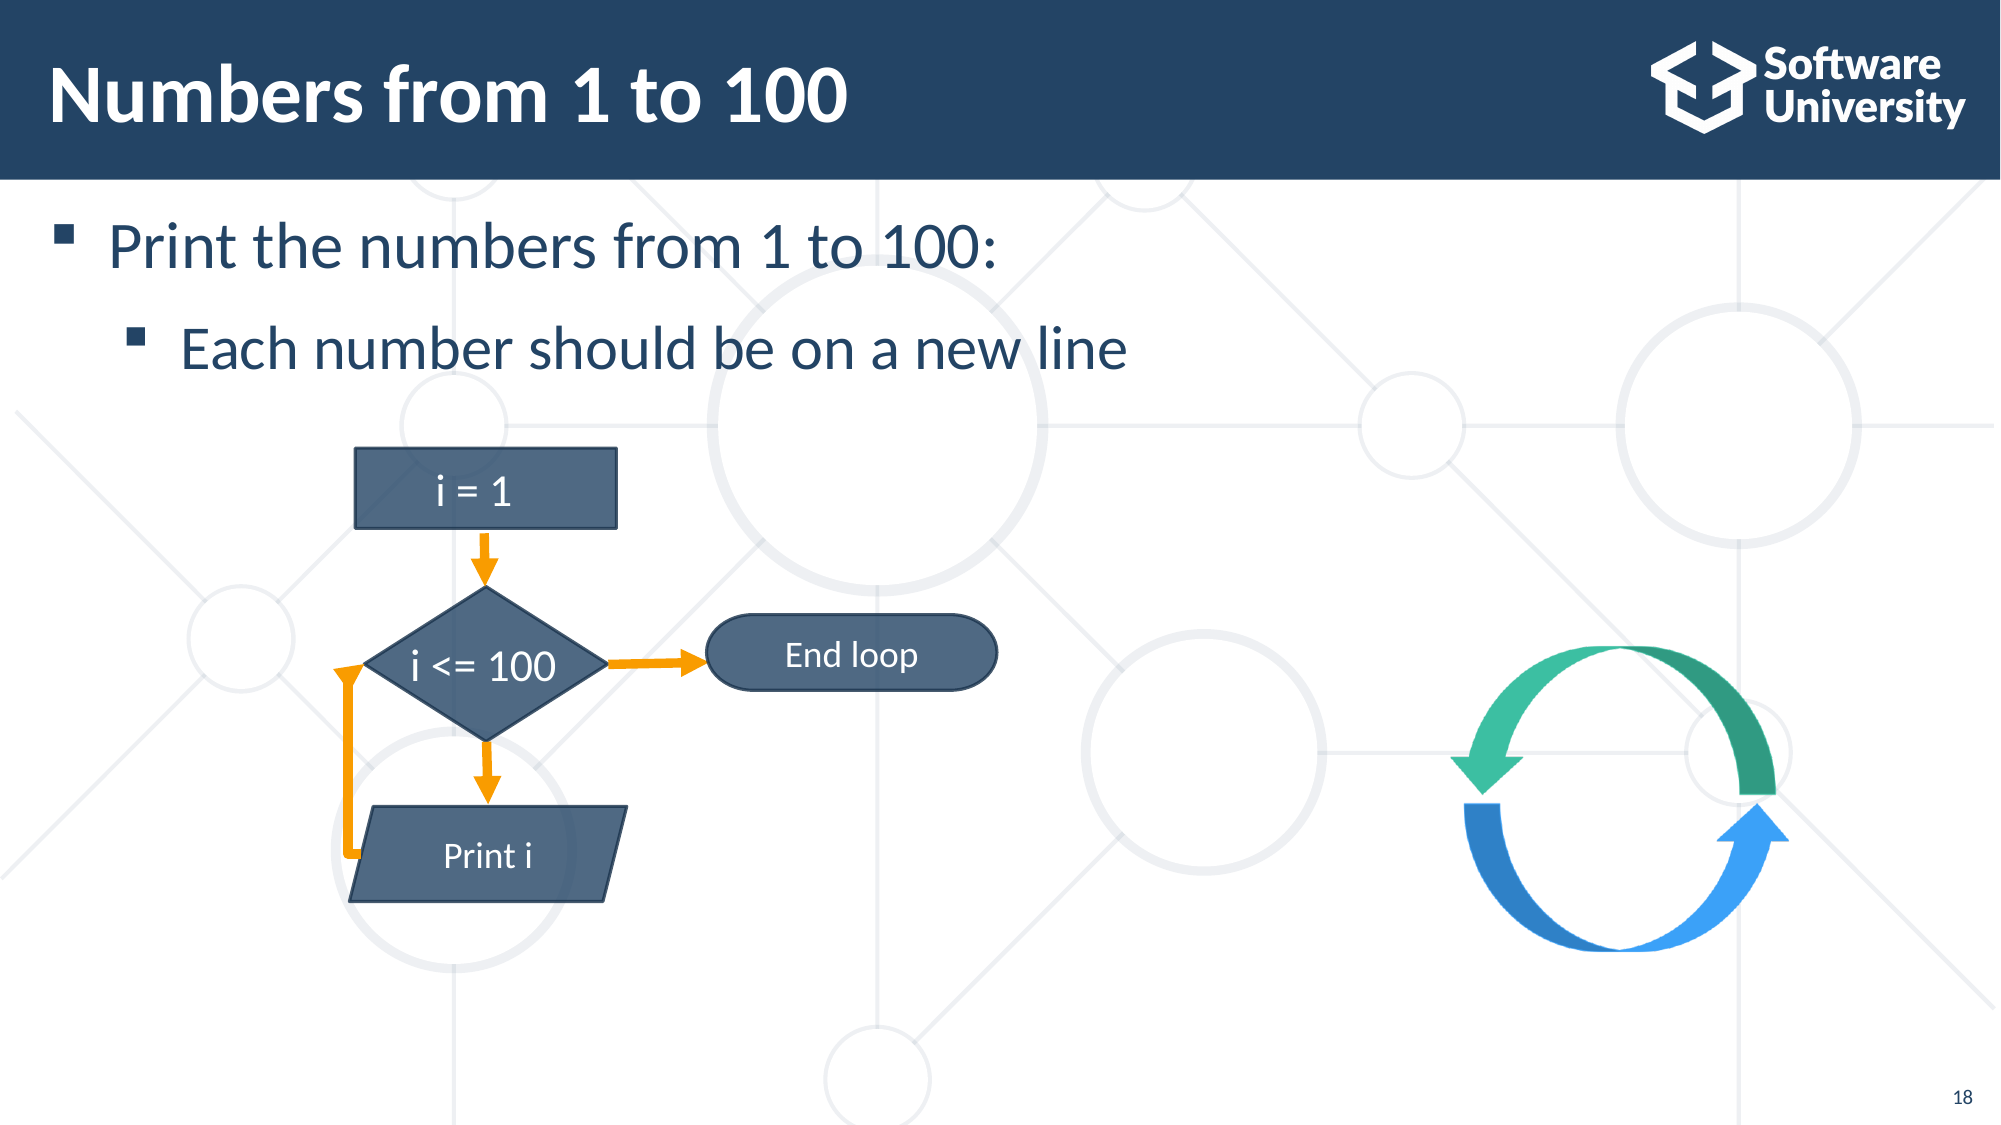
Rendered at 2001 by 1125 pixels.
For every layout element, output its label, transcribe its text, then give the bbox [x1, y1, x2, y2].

slide_number 18 [1927, 1067, 1989, 1117]
picture [1651, 41, 1966, 134]
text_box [608, 661, 710, 665]
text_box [361, 663, 365, 855]
title Numbers from 1 to 100 [31, 16, 1625, 162]
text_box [355, 437, 617, 533]
picture [1244, 616, 1995, 980]
text_box End loop [704, 612, 1000, 693]
text_box Print i [347, 804, 629, 904]
list Print the numbers from 1 to 100: Each number should be on a new line [31, 196, 1970, 1104]
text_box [363, 586, 609, 742]
